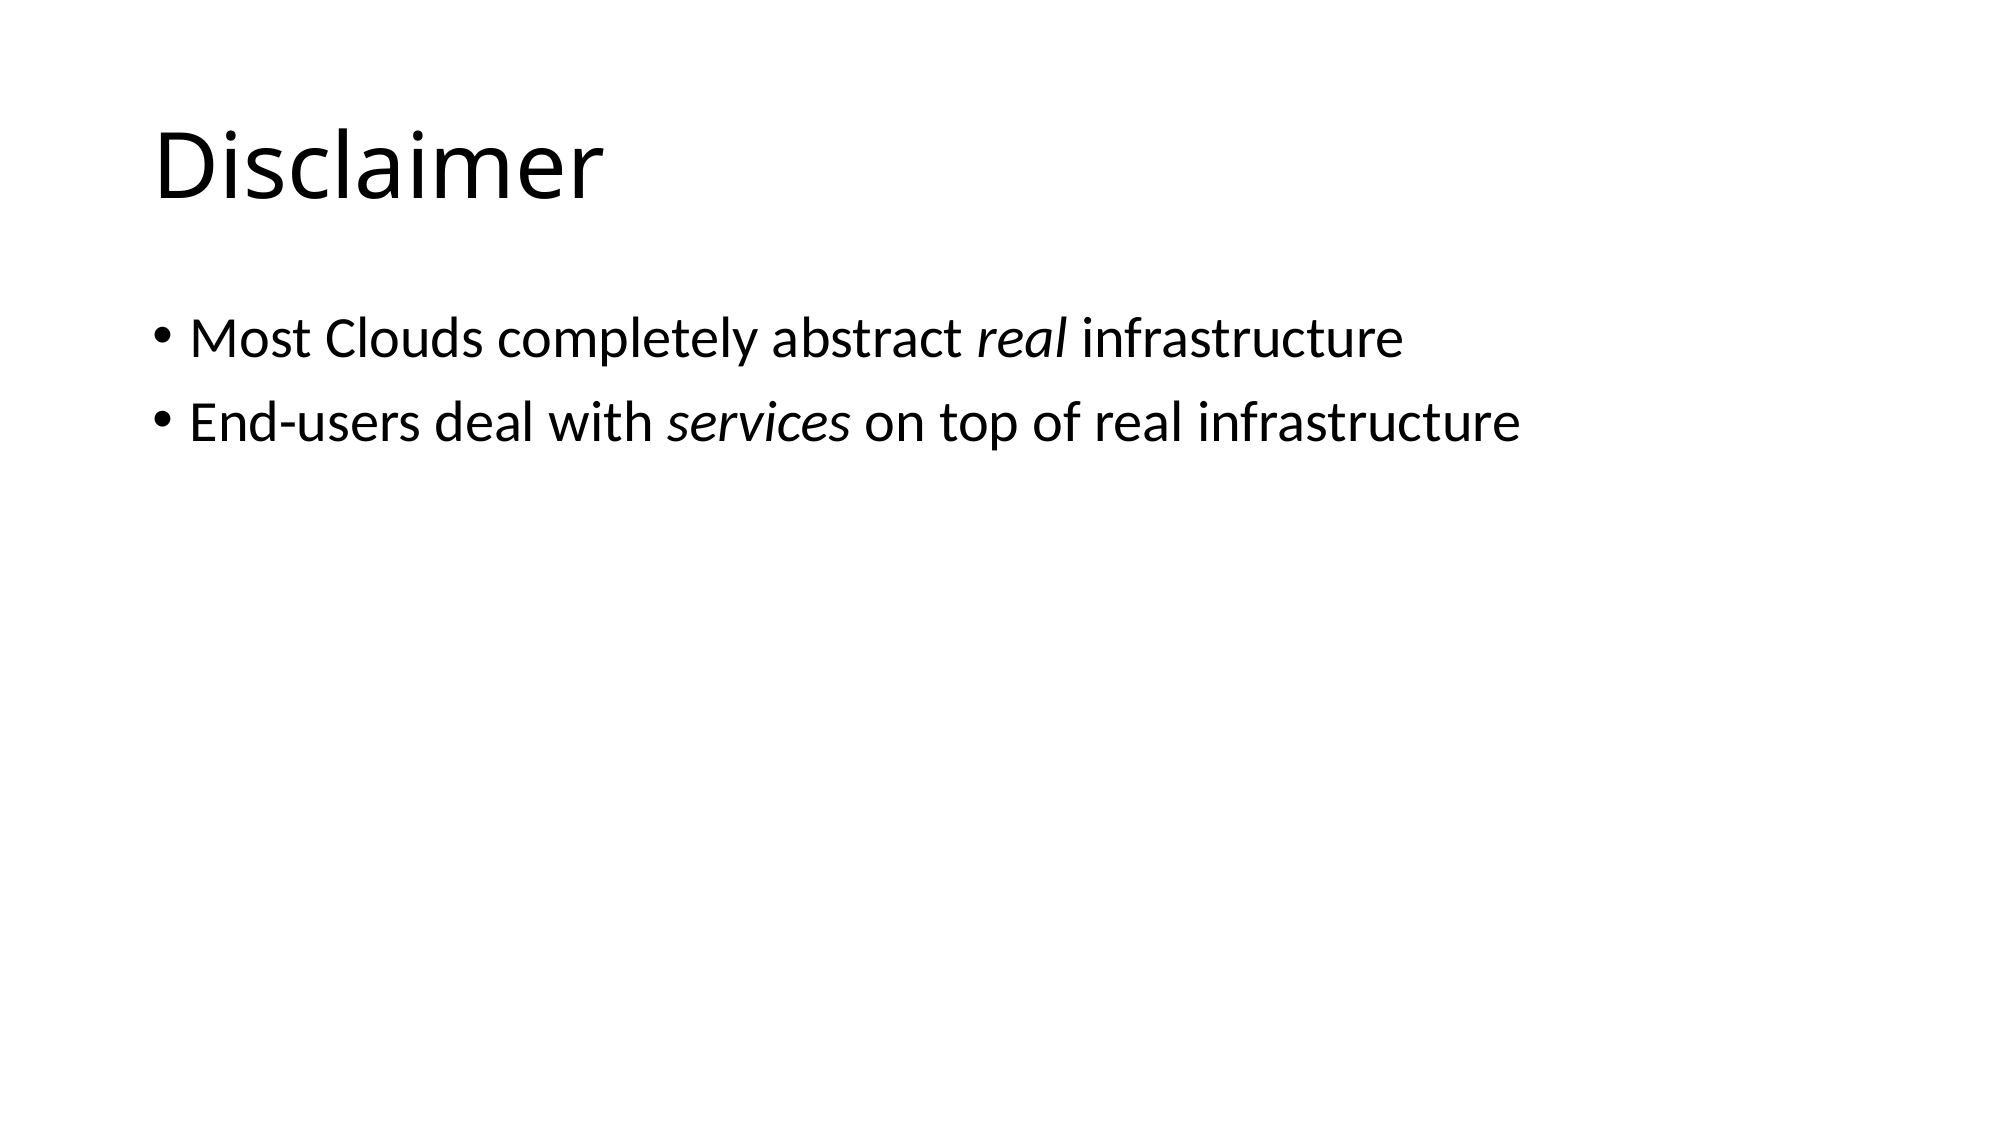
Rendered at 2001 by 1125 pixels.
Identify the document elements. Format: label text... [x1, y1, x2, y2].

list Most Clouds completely abstract real infrastructure End-users deal with services on top of real infrastructure [137, 299, 1863, 1014]
title Disclaimer [137, 59, 1863, 278]
